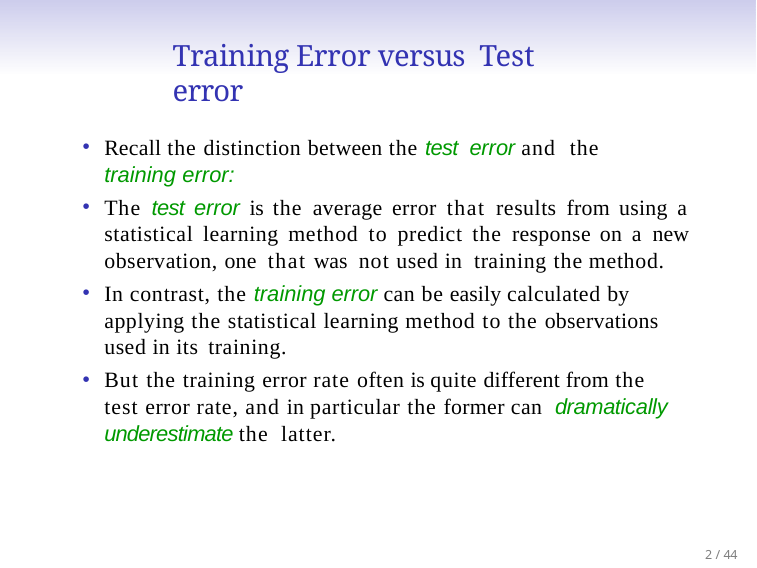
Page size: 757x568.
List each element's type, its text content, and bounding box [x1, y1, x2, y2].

picture [0, 0, 756, 74]
slide_number 2 / 44 [693, 548, 743, 568]
text_box Recall the distinction between the test error and the training error: The test error is the average error that results from using a statistical learning method to predict the response on a new observation, one that was not used in training the method. In contrast, the training error can be easily calculated by applying the statistical learning method to the observations used in its training. But the training error rate often is quite different from the test error rate, and in particular the former can dramatically underestimate the latter. [80, 131, 699, 446]
title Training Error versus Test error [170, 34, 586, 131]
